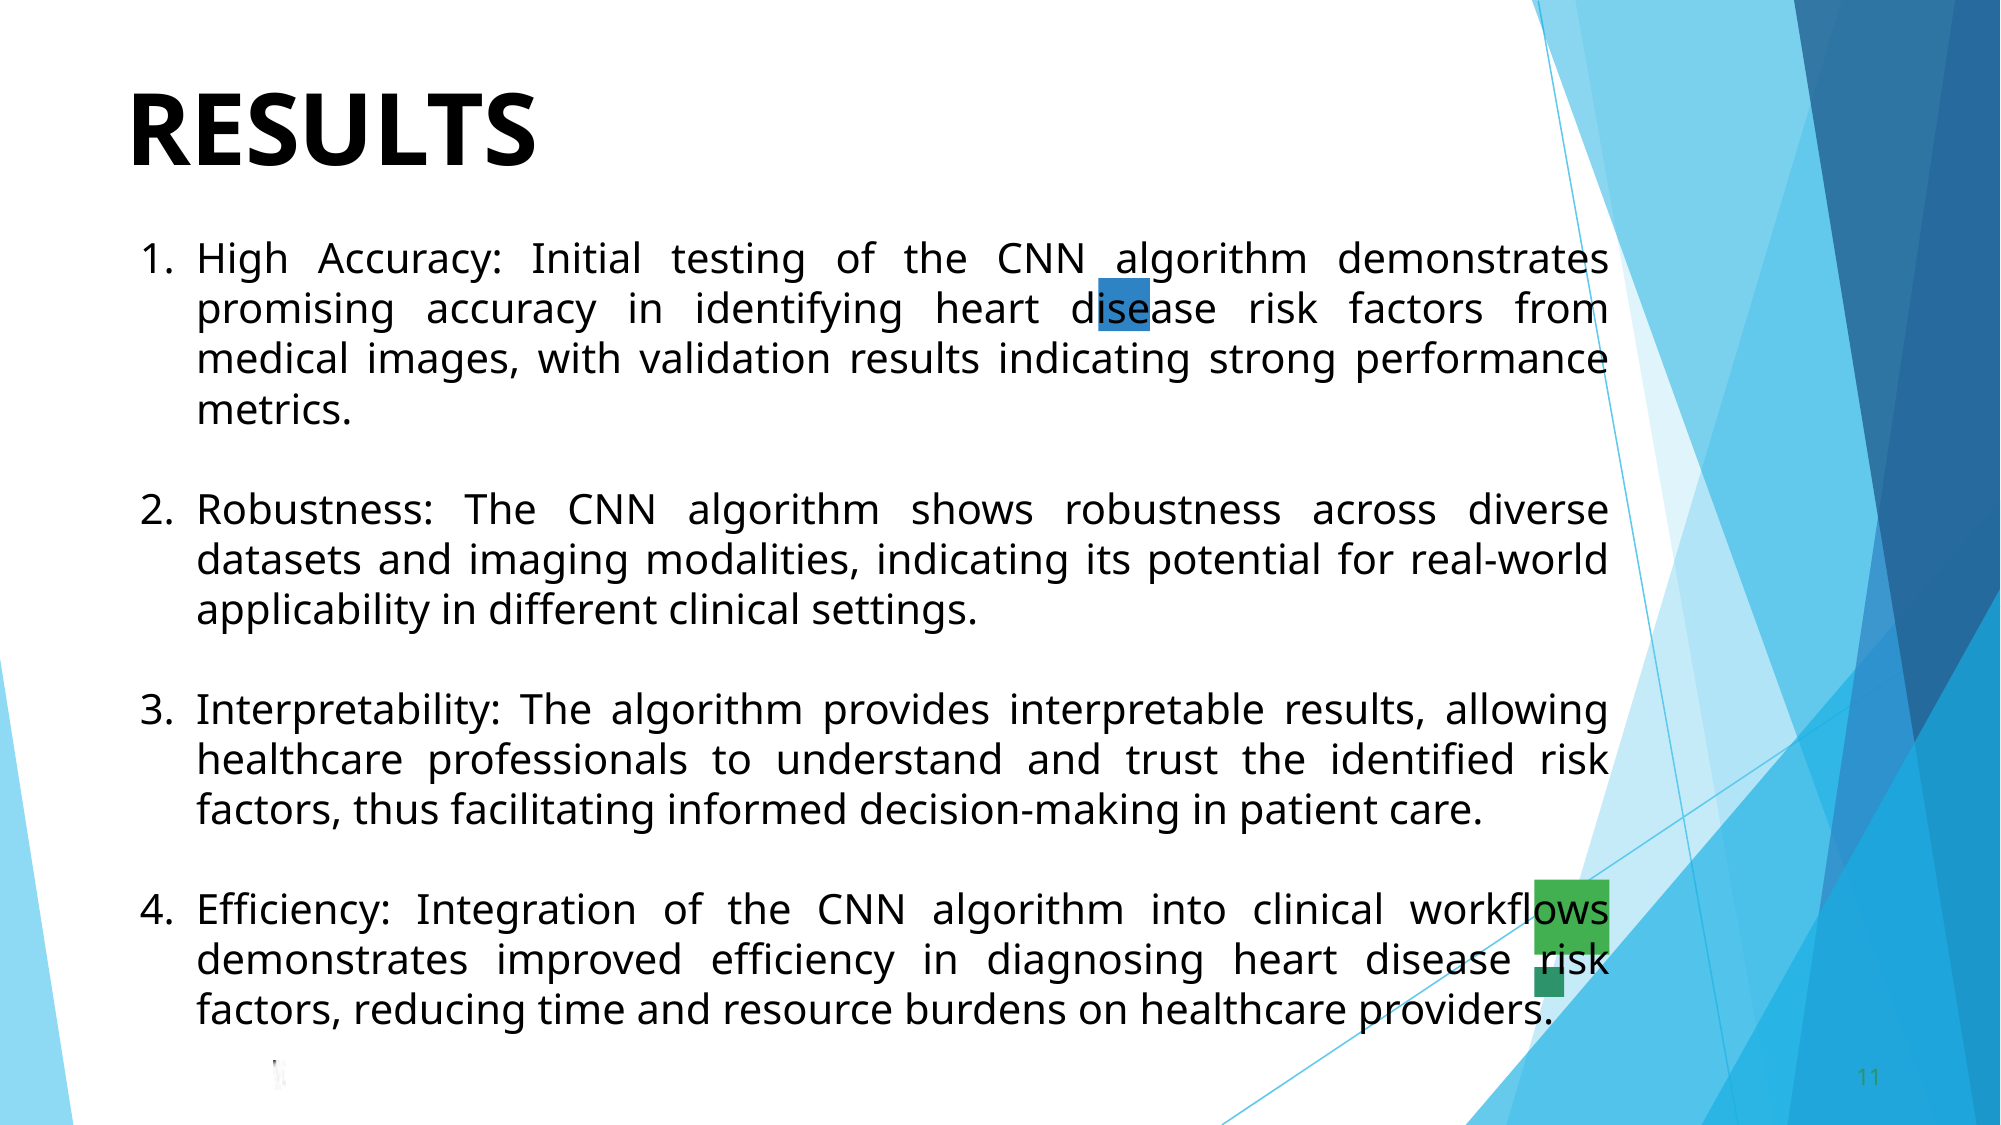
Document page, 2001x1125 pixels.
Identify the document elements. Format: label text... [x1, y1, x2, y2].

picture [273, 1060, 287, 1091]
text_box High Accuracy: Initial testing of the CNN algorithm demonstrates promising accuracy in identifying heart disease risk factors from medical images, with validation results indicating strong performance metrics. Robustness: The CNN algorithm shows robustness across diverse datasets and imaging modalities, indicating its potential for real-world applicability in different clinical settings. Interpretability: The algorithm provides interpretable results, allowing healthcare professionals to understand and trust the identified risk factors, thus facilitating informed decision-making in patient care. Efficiency: Integration of the CNN algorithm into clinical workflows demonstrates improved efficiency in diagnosing heart disease risk factors, reducing time and resource burdens on healthcare providers. [124, 224, 1625, 1040]
title RESULTS [91, 63, 1694, 254]
slide_number 11 [1849, 1061, 1890, 1125]
